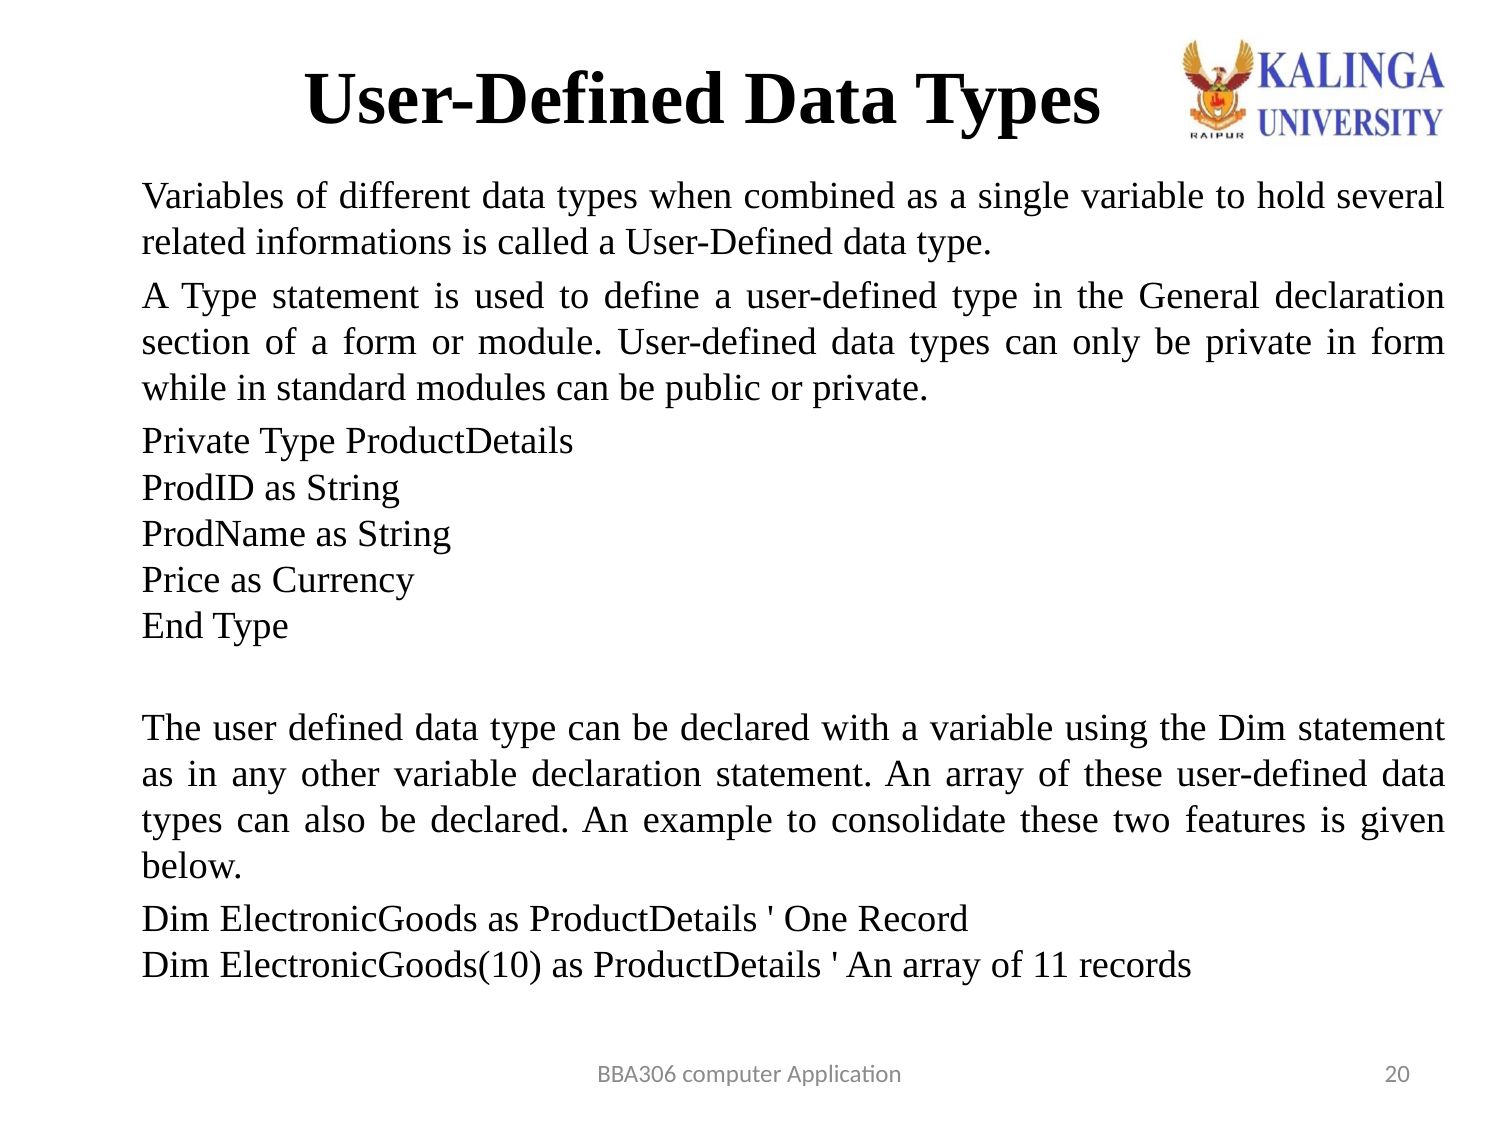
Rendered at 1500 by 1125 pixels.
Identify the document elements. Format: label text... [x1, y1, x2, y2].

picture [1174, 37, 1455, 151]
list Variables of different data types when combined as a single variable to hold several related informations is called a User-Defined data type. A Type statement is used to define a user-defined type in the General declaration section of a form or module. User-defined data types can only be private in form while in standard modules can be public or private. Private Type ProductDetails ProdID as String ProdName as String Price as Currency End Type The user defined data type can be declared with a variable using the Dim statement as in any other variable declaration statement. An array of these user-defined data types can also be declared. An example to consolidate these two features is given below. Dim ElectronicGoods as ProductDetails ' One Record Dim ElectronicGoods(10) as ProductDetails ' An array of 11 records [75, 162, 1463, 1000]
slide_number 20 [1074, 1042, 1425, 1103]
footer BBA306 computer Application [512, 1042, 988, 1103]
text_box User-Defined Data Types [37, 0, 1388, 188]
